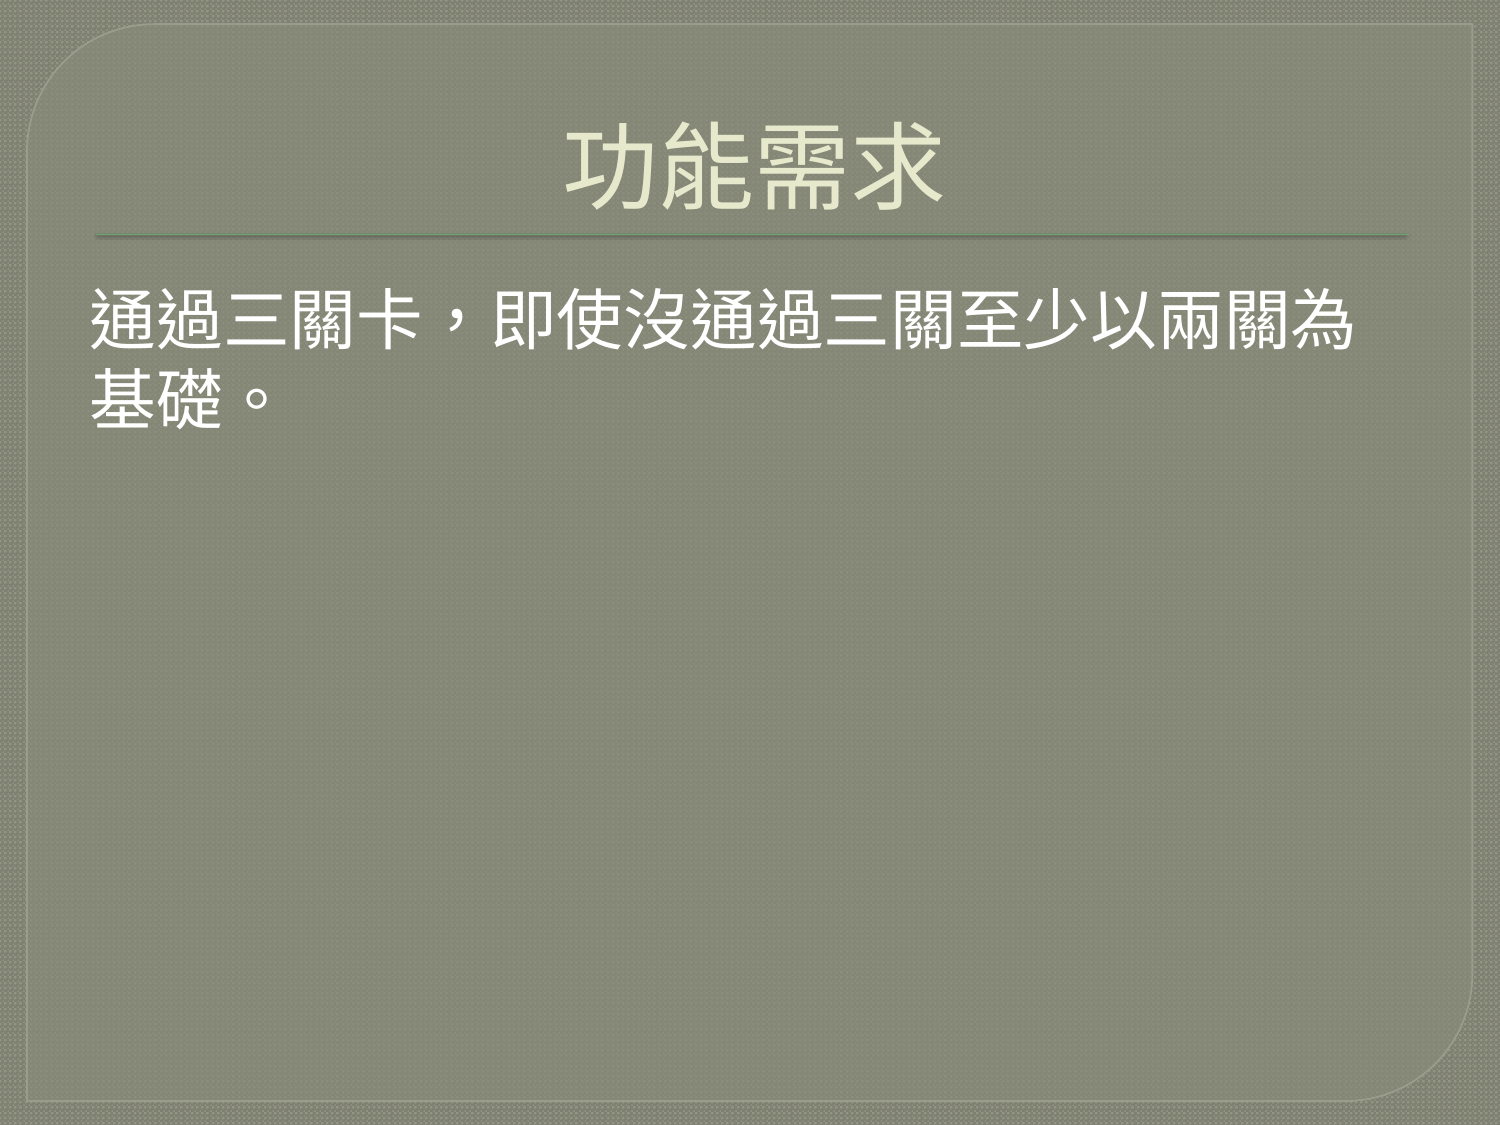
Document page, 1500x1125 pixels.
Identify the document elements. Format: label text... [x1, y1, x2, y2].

title 功能需求 [75, 41, 1425, 230]
list 通過三關卡，即使沒通過三關至少以兩關為基礎。 [75, 270, 1425, 1013]
